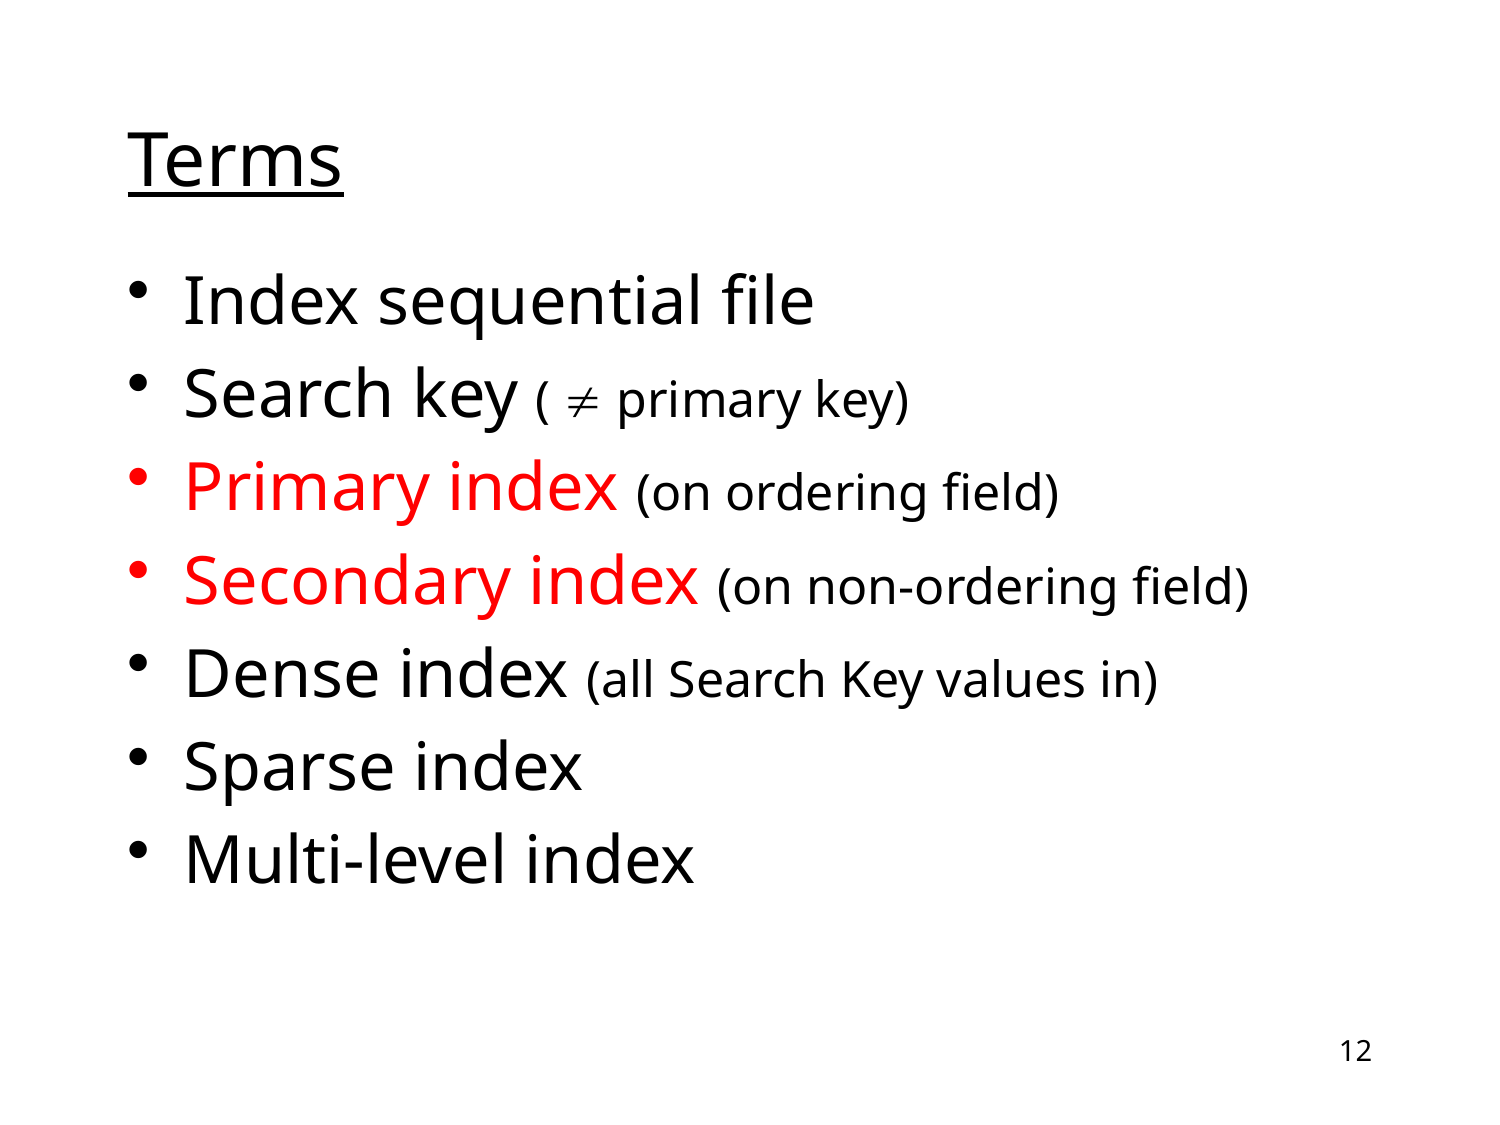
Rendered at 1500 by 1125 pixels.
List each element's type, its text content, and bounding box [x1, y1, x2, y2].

list Index sequential file Search key (  primary key) Primary index (on ordering field) Secondary index (on non-ordering field) Dense index (all Search Key values in) Sparse index Multi-level index [112, 249, 1388, 925]
title Terms [112, 62, 1388, 249]
slide_number 12 [1074, 1024, 1388, 1101]
